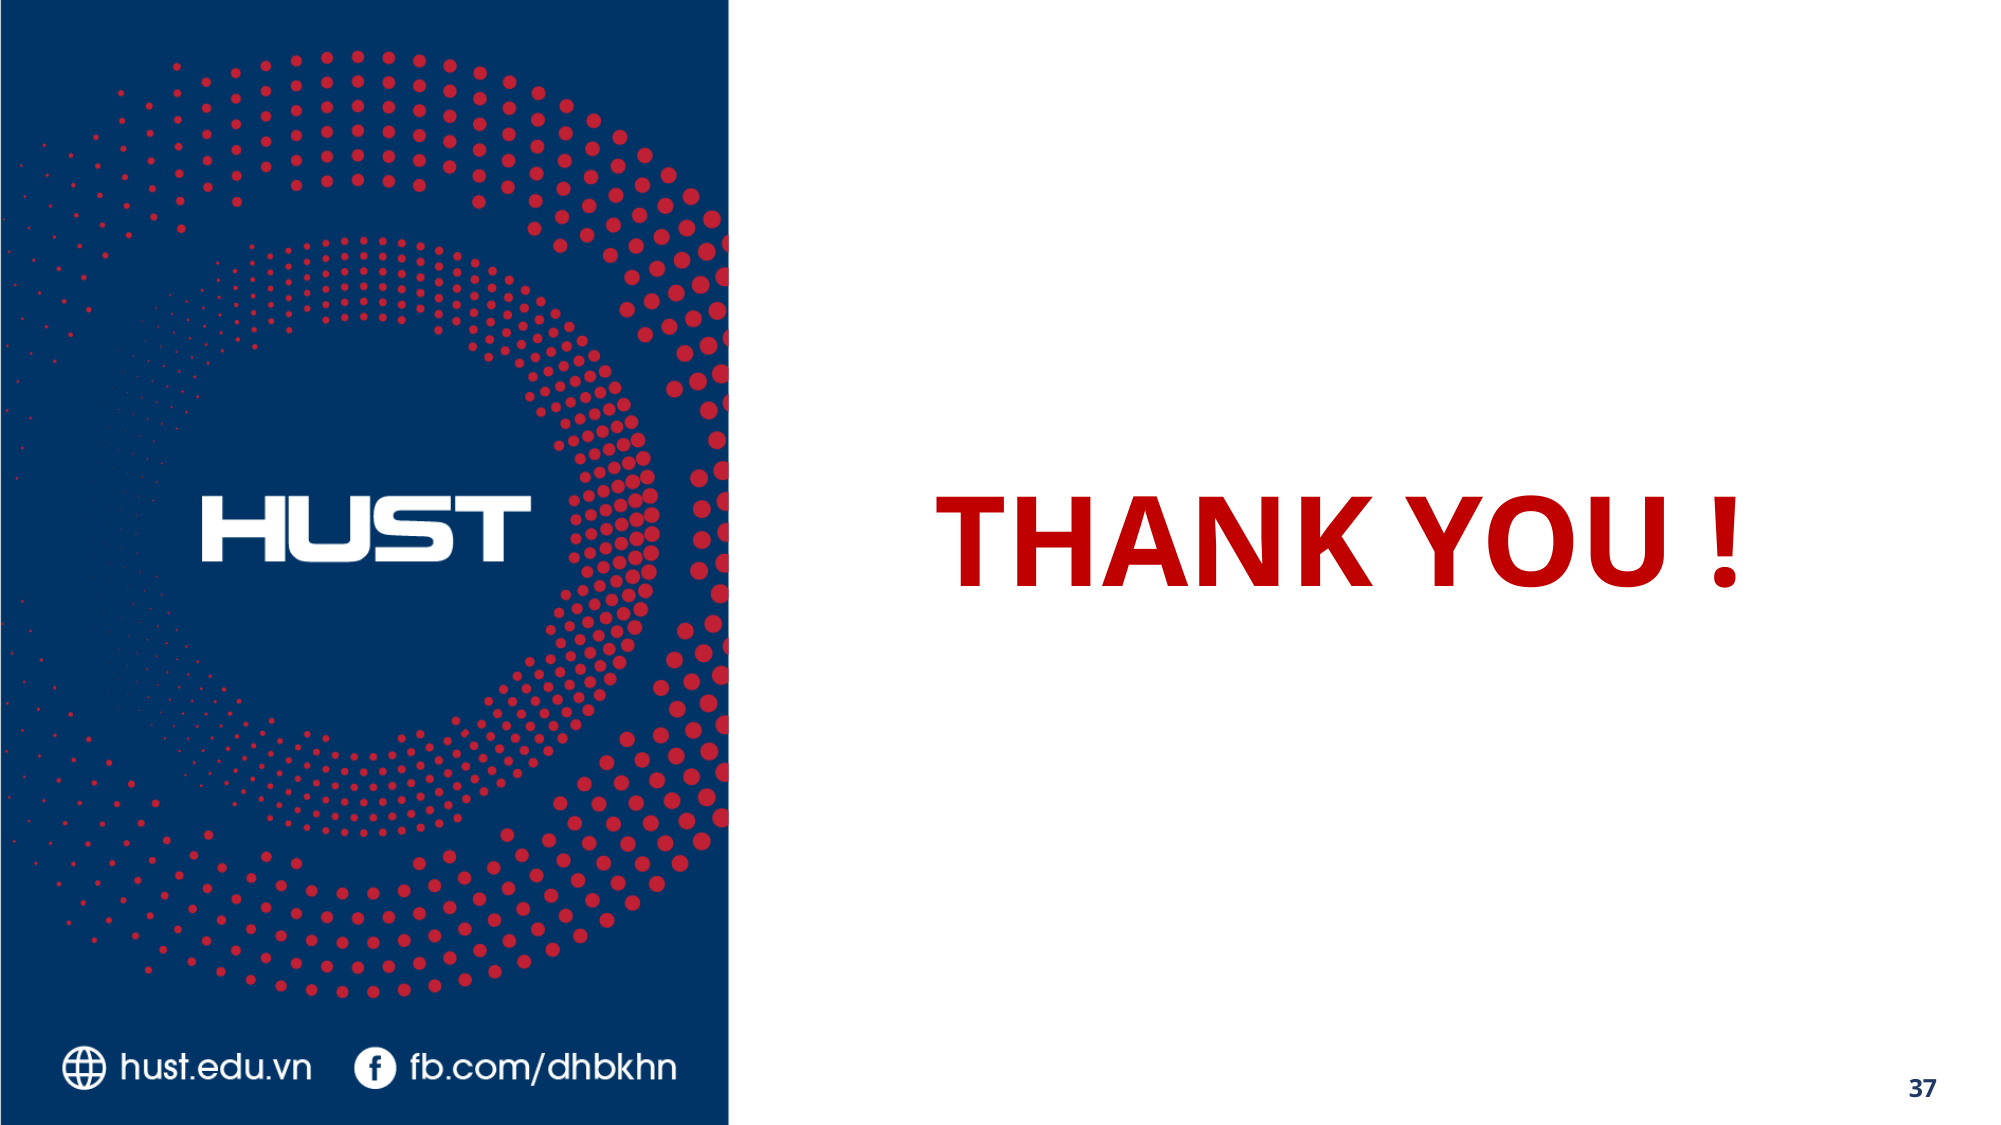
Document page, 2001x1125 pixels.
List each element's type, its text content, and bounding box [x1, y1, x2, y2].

slide_number 37 [1502, 1065, 1953, 1125]
text_box THANK YOU ! [919, 470, 1809, 630]
picture [0, 0, 2001, 1125]
